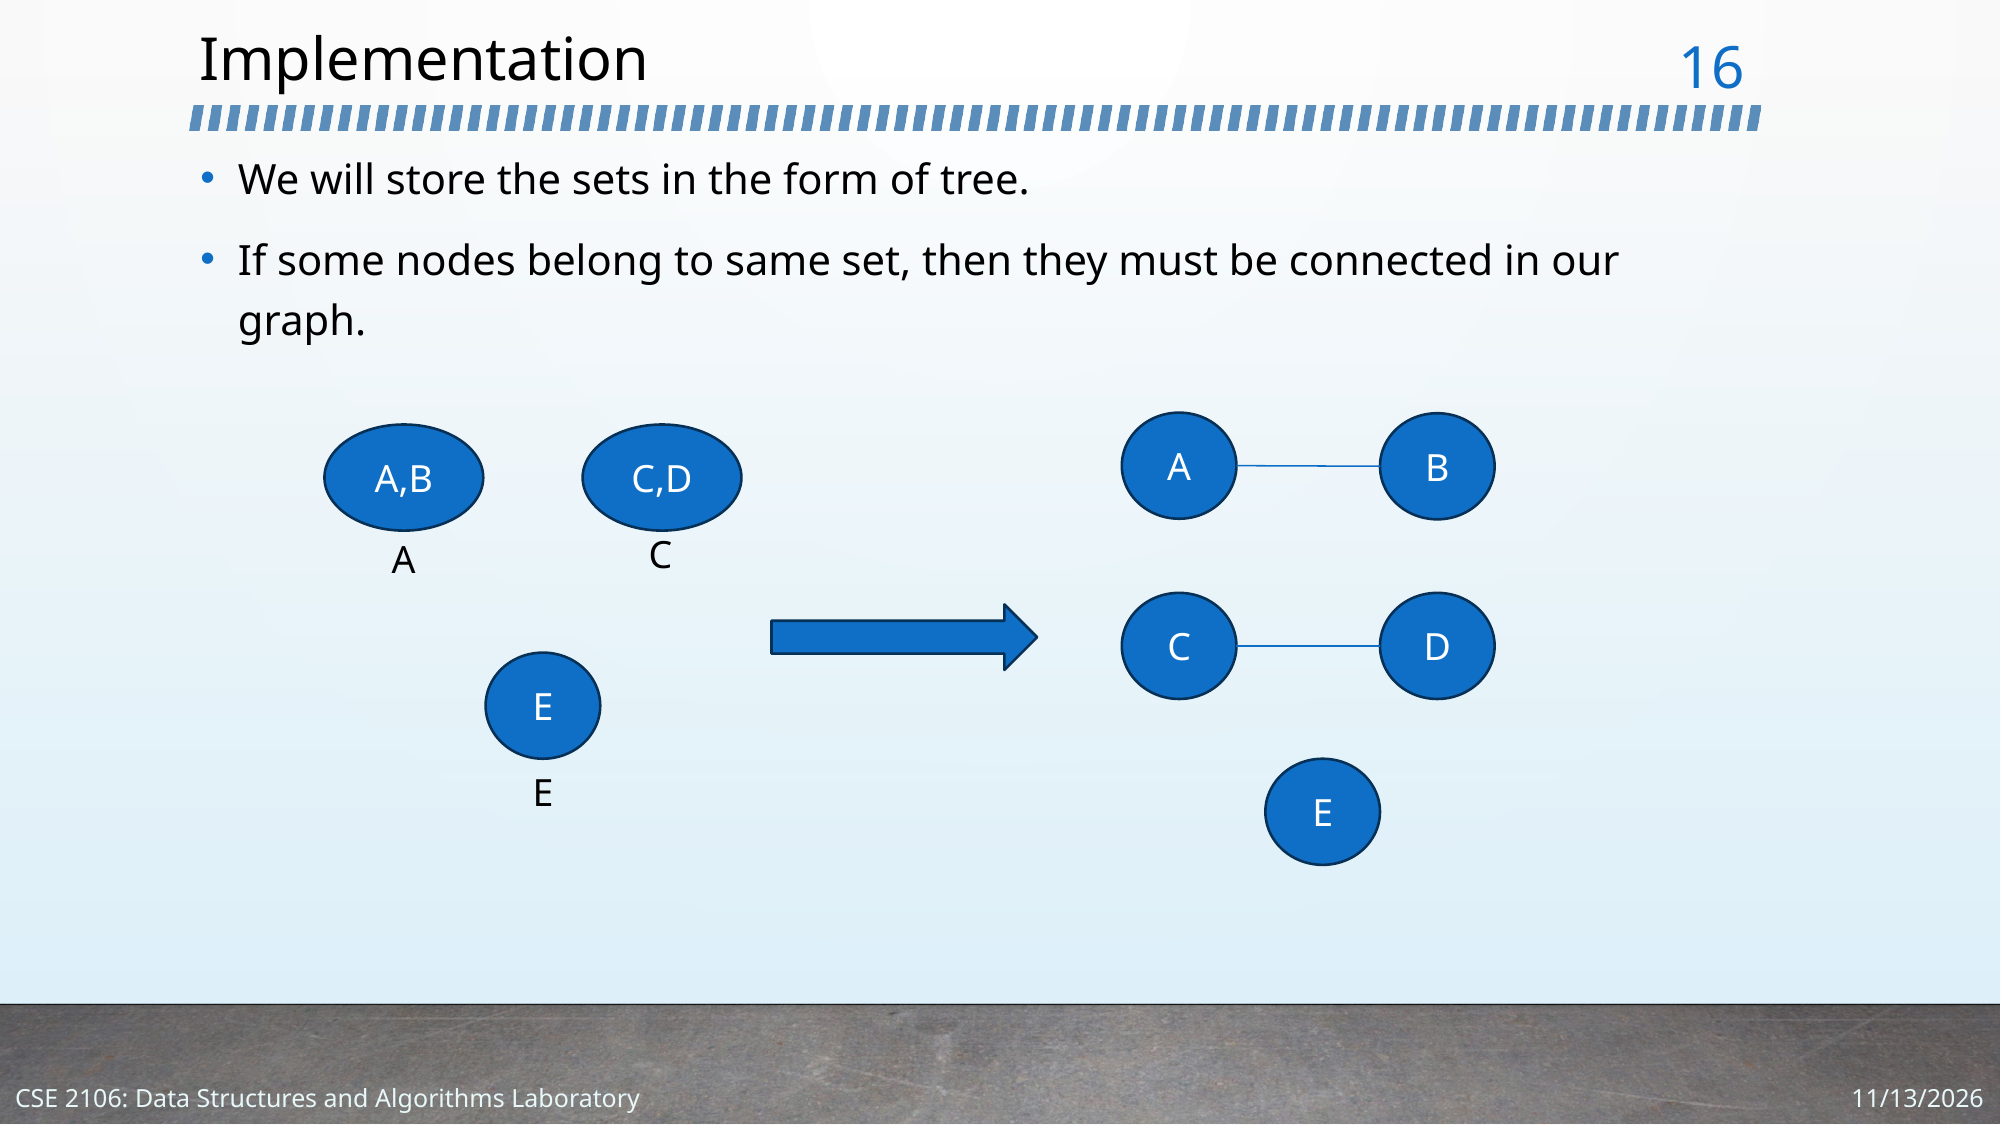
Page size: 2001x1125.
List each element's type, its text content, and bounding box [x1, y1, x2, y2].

text_box A,B [323, 423, 485, 529]
list We will store the sets in the form of tree. If some nodes belong to same set, then they must be connected in our graph. [185, 135, 1761, 897]
text_box E [484, 651, 602, 761]
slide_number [1586, 1074, 1999, 1125]
text_box C [633, 523, 688, 584]
picture [0, 1004, 2000, 1124]
text_box E [1264, 757, 1382, 867]
text_box [770, 603, 1039, 672]
text_box D [1378, 591, 1496, 701]
text_box E [517, 761, 569, 822]
text_box A [376, 528, 431, 589]
text_box C [1120, 591, 1238, 701]
title Implementation [184, 22, 1626, 102]
footer CSE 2106: Data Structures and Algorithms Laboratory [0, 1074, 975, 1125]
text_box B [1378, 411, 1496, 521]
text_box A [1120, 411, 1238, 521]
text_box C,D [581, 423, 743, 530]
slide_number 16 [1626, 22, 1760, 106]
